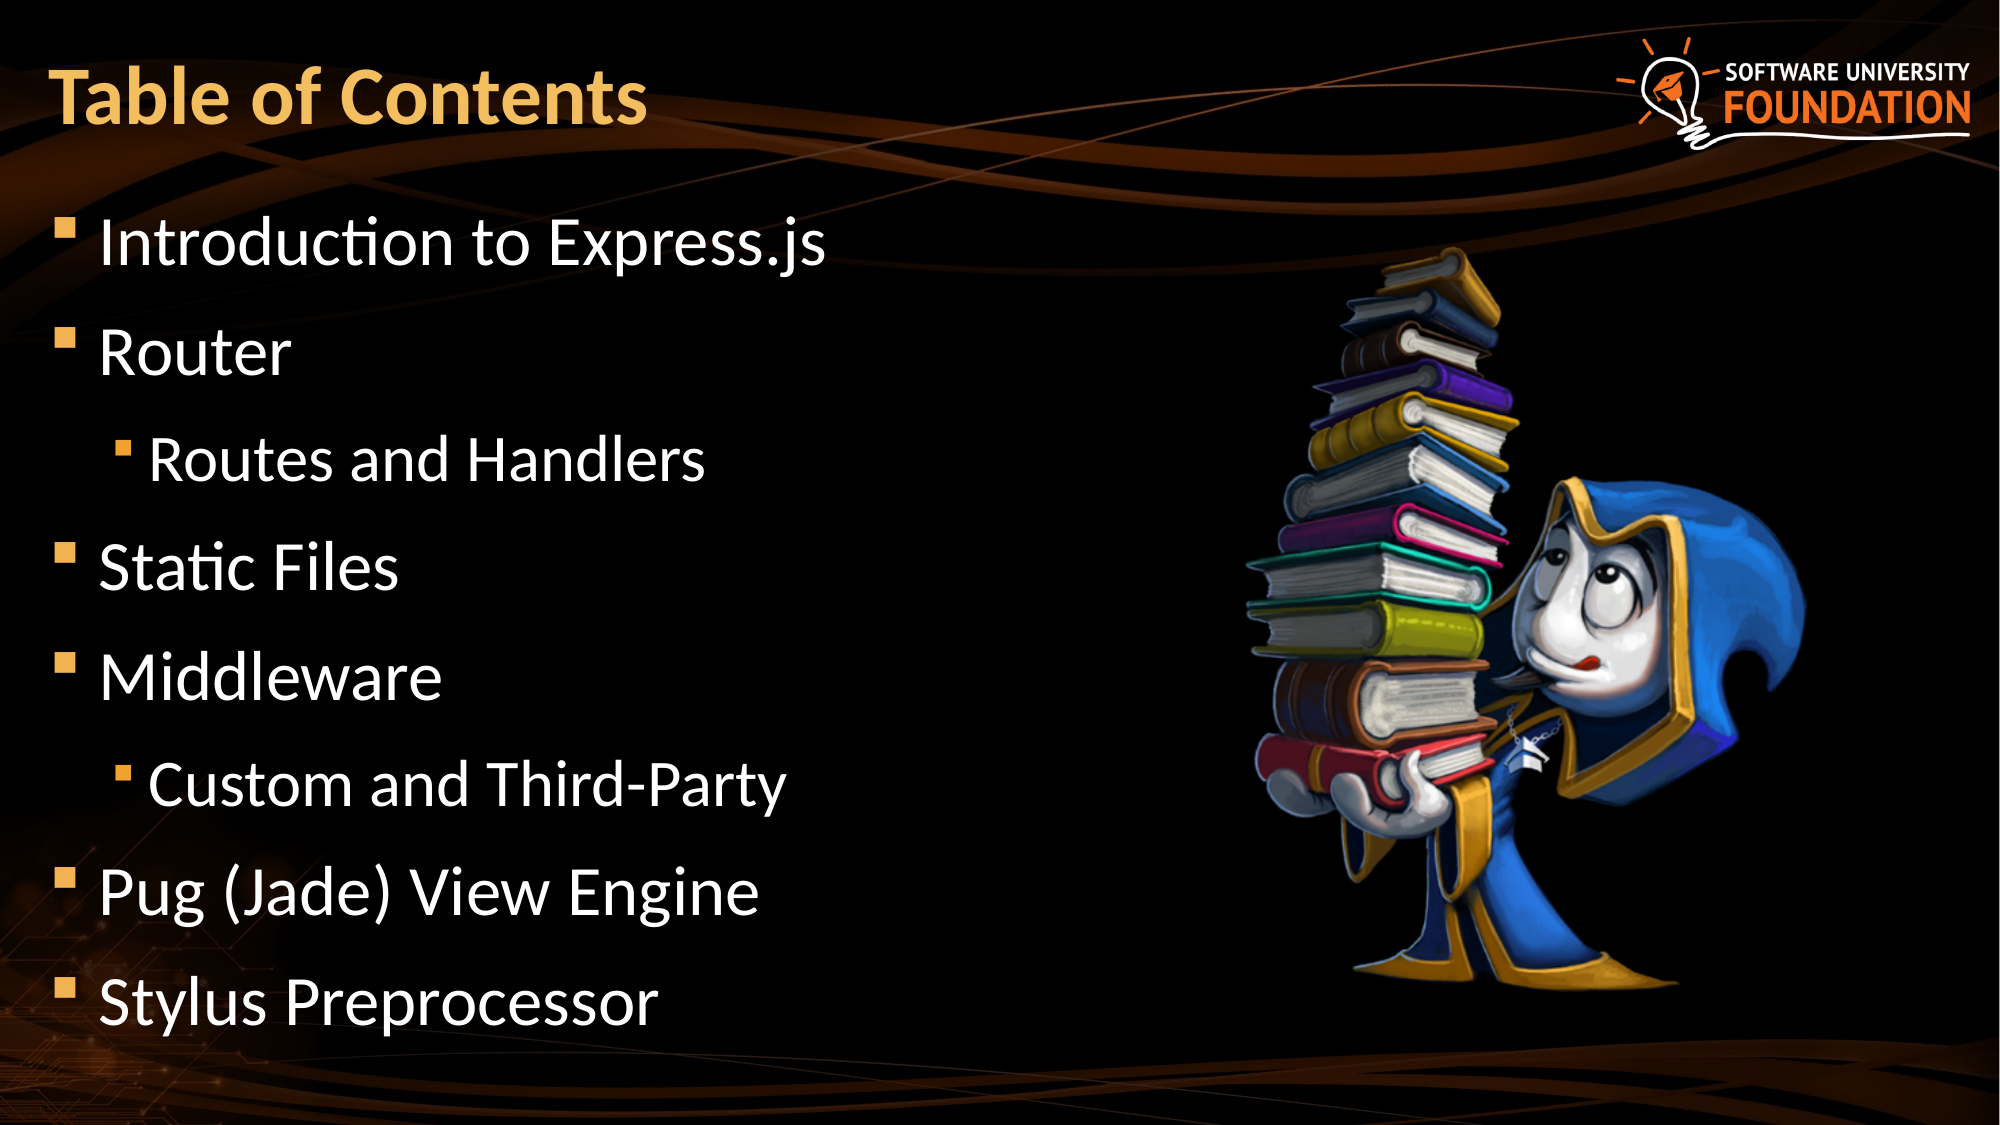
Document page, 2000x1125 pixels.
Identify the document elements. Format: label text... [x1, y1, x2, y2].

picture [0, 0, 2000, 1125]
title Table of Contents [30, 6, 1602, 189]
list Introduction to Express.js Router Routes and Handlers Static Files Middleware Custom and Third-Party Pug (Jade) View Engine Stylus Preprocessor [31, 188, 1968, 1103]
